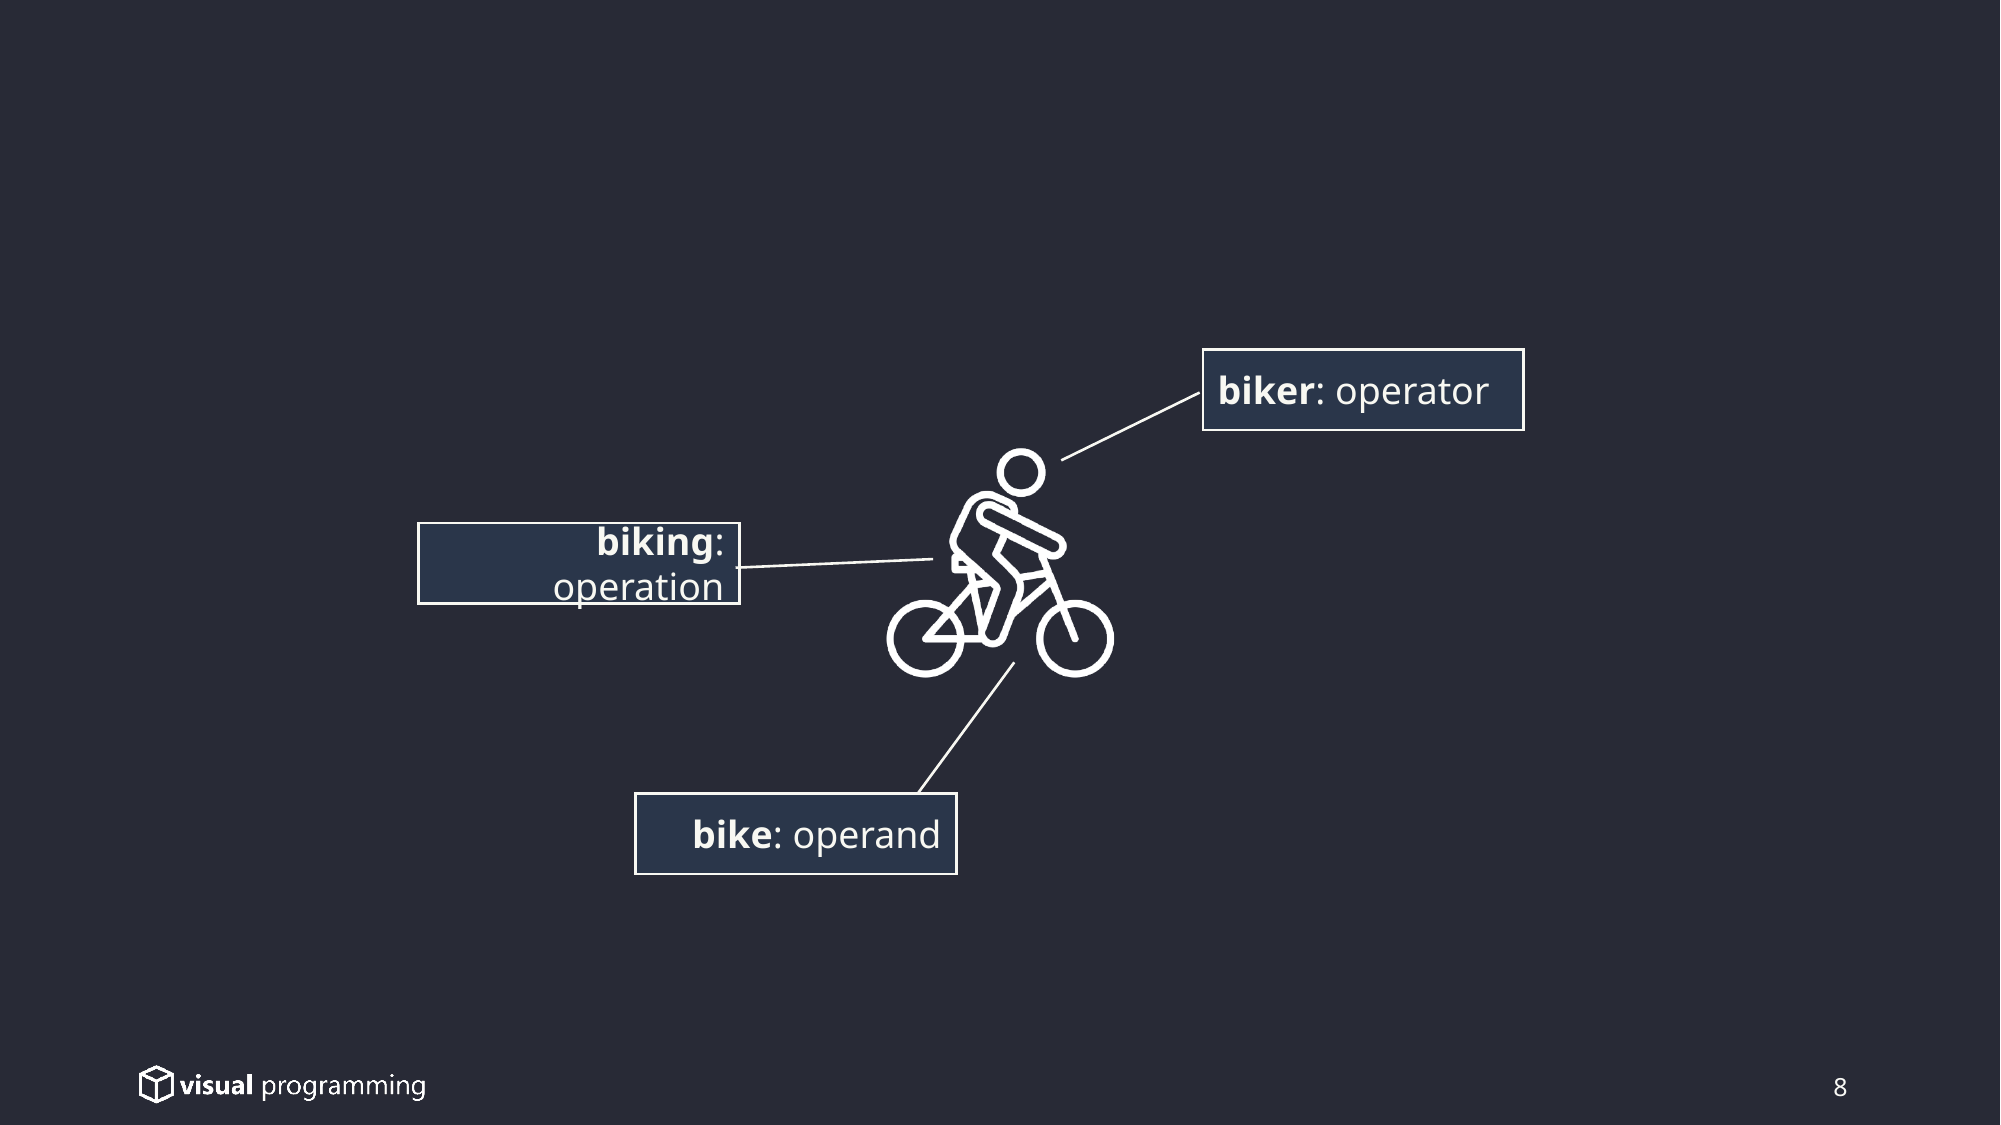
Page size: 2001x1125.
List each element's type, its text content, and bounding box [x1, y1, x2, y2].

text_box biker: operator [1092, 391, 1201, 444]
picture [881, 444, 1119, 681]
text_box biking: operation [417, 522, 881, 605]
text_box biker: operator [1202, 348, 1525, 431]
slide_number 8 [1751, 1058, 1863, 1119]
text_box bike: operand [635, 681, 1002, 875]
picture [137, 1059, 443, 1117]
